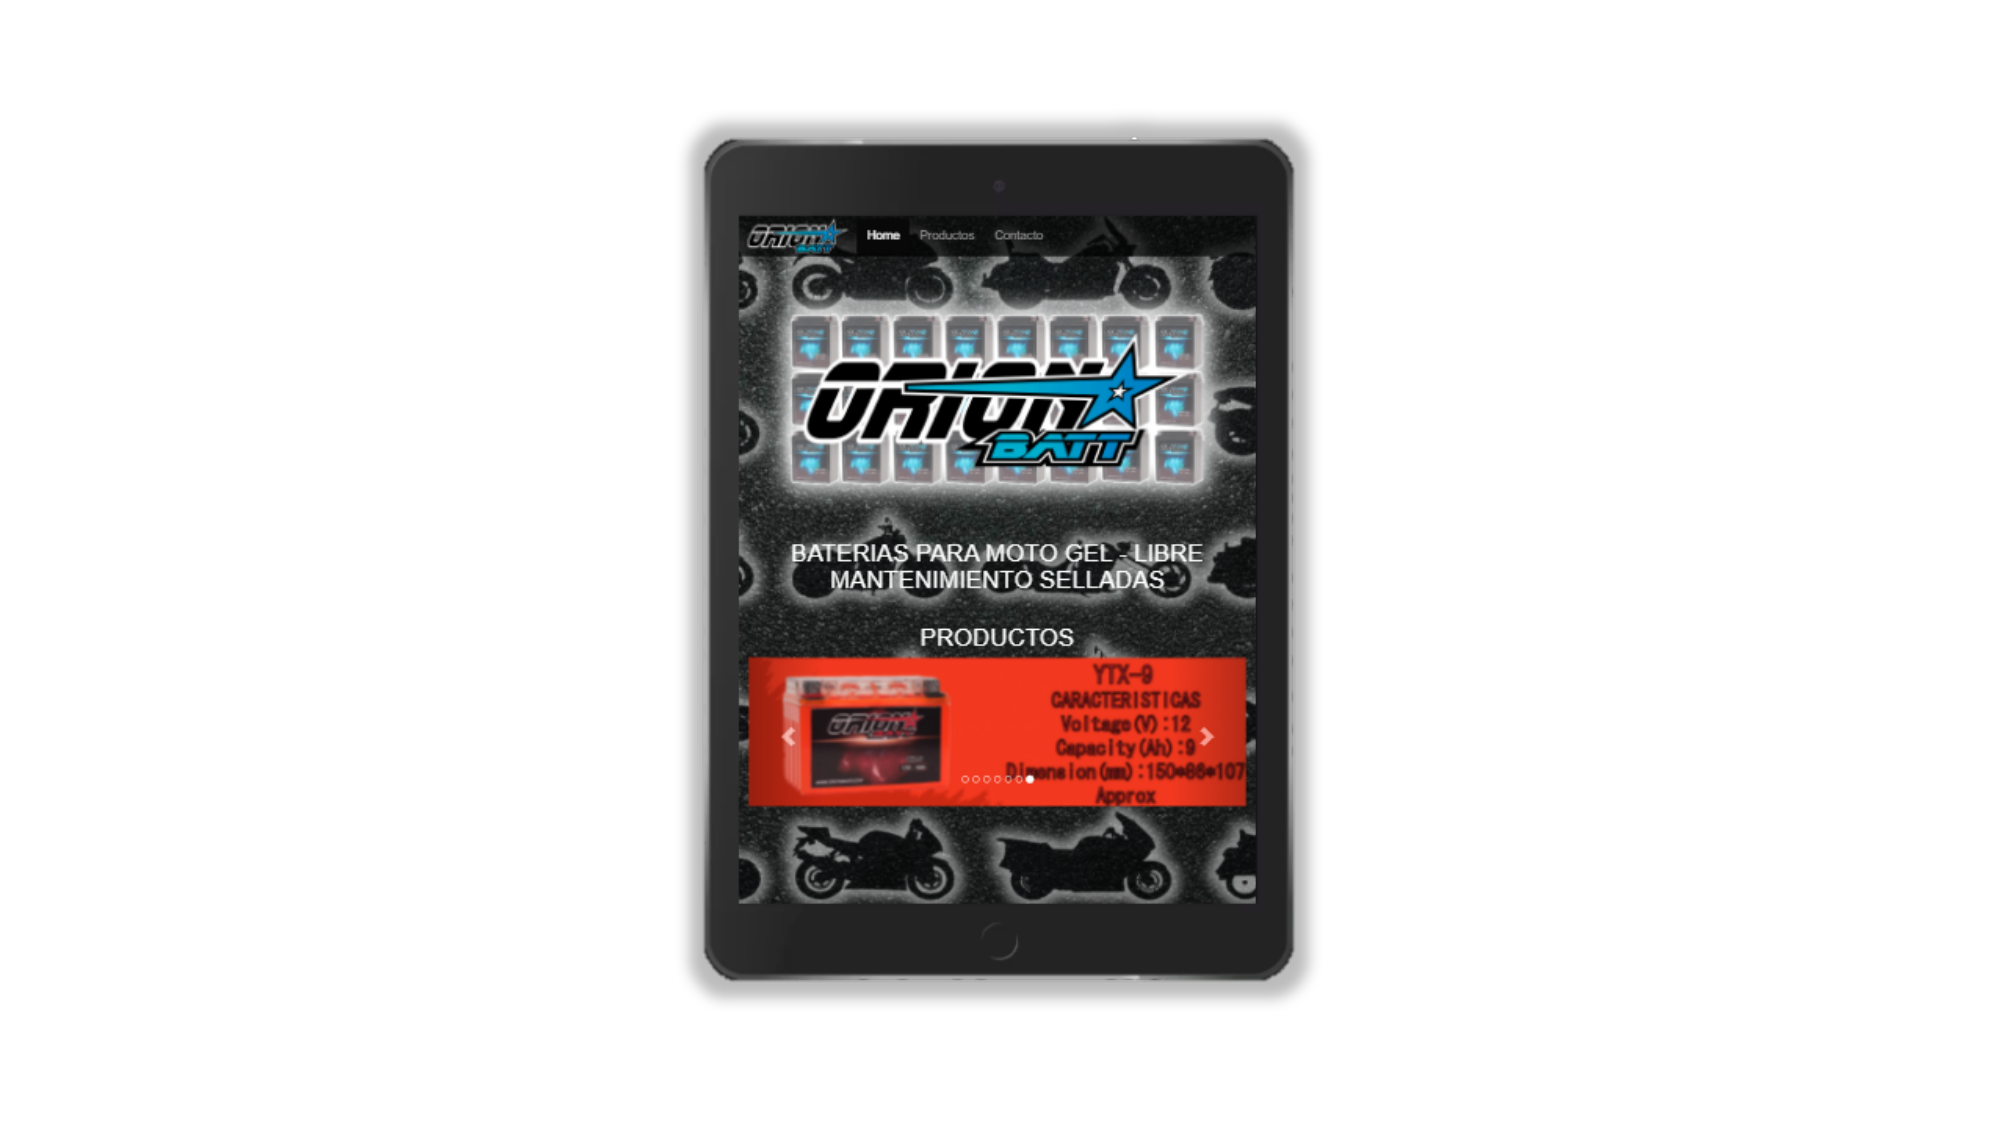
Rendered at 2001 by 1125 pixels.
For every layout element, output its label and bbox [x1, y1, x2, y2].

picture [683, 120, 1313, 998]
